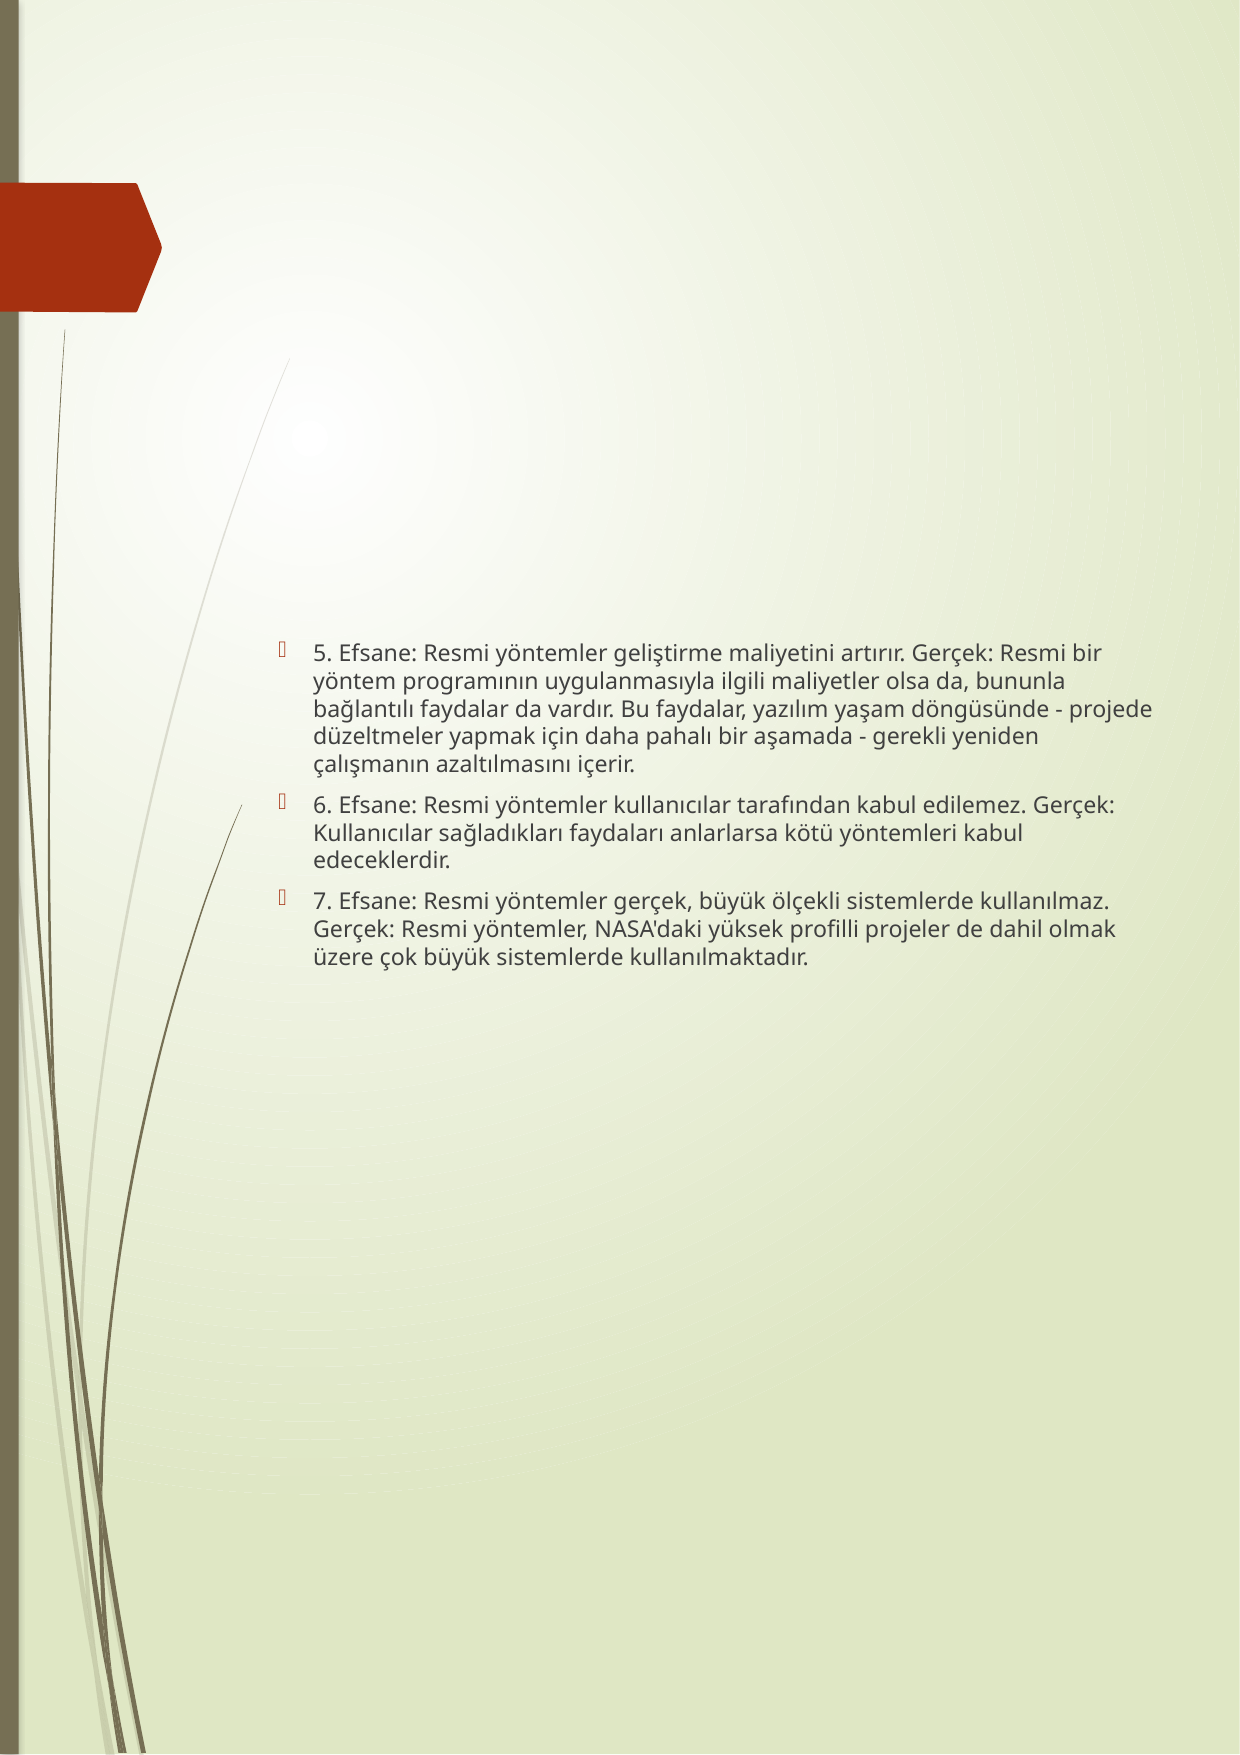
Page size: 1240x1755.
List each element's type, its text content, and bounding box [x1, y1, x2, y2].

list 5. Efsane: Resmi yöntemler geliştirme maliyetini artırır. Gerçek: Resmi bir yöntem programının uygulanmasıyla ilgili maliyetler olsa da, bununla bağlantılı faydalar da vardır. Bu faydalar, yazılım yaşam döngüsünde - projede düzeltmeler yapmak için daha pahalı bir aşamada - gerekli yeniden çalışmanın azaltılmasını içerir. 6. Efsane: Resmi yöntemler kullanıcılar tarafından kabul edilemez. Gerçek: Kullanıcılar sağladıkları faydaları anlarlarsa kötü yöntemleri kabul edeceklerdir. 7. Efsane: Resmi yöntemler gerçek, büyük ölçekli sistemlerde kullanılmaz. Gerçek: Resmi yöntemler, NASA'daki yüksek profilli projeler de dahil olmak üzere çok büyük sistemlerde kullanılmaktadır. [263, 630, 1170, 1130]
